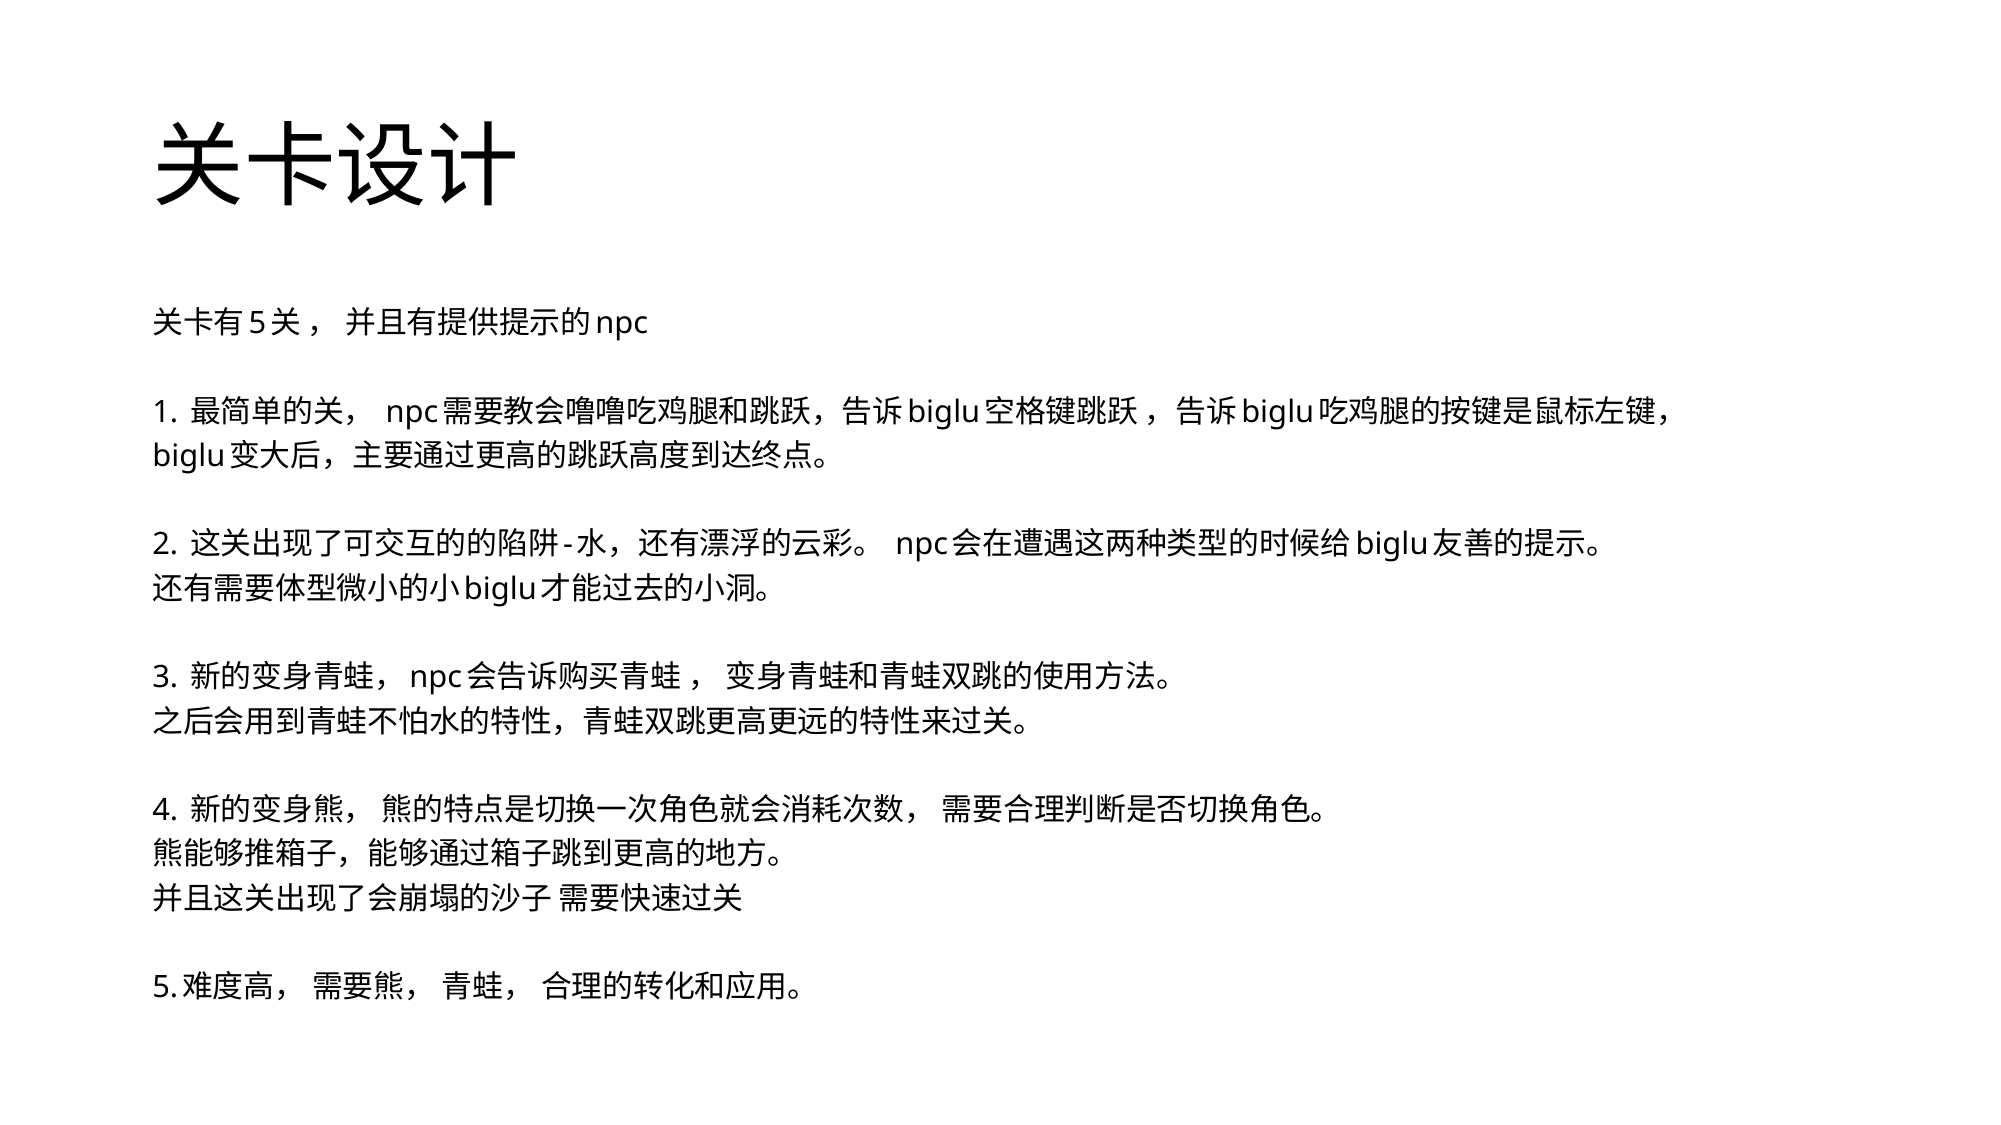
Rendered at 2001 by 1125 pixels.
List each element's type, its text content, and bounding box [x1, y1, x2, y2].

list 关卡有5关 ， 并且有提供提示的npc 1. 最简单的关， npc需要教会噜噜吃鸡腿和跳跃，告诉biglu空格键跳跃 ，告诉biglu吃鸡腿的按键是鼠标左键， biglu变大后，主要通过更高的跳跃高度到达终点。 2. 这关出现了可交互的的陷阱-水，还有漂浮的云彩。 npc会在遭遇这两种类型的时候给biglu友善的提示。 还有需要体型微小的小biglu才能过去的小洞。 3. 新的变身青蛙，npc会告诉购买青蛙 ， 变身青蛙和青蛙双跳的使用方法。 之后会用到青蛙不怕水的特性，青蛙双跳更高更远的特性来过关。 4. 新的变身熊， 熊的特点是切换一次角色就会消耗次数， 需要合理判断是否切换角色。 熊能够推箱子，能够通过箱子跳到更高的地方。 并且这关出现了会崩塌的沙子 需要快速过关 5.难度高， 需要熊， 青蛙， 合理的转化和应用。 [137, 299, 1863, 1014]
title 关卡设计 [137, 59, 1863, 278]
